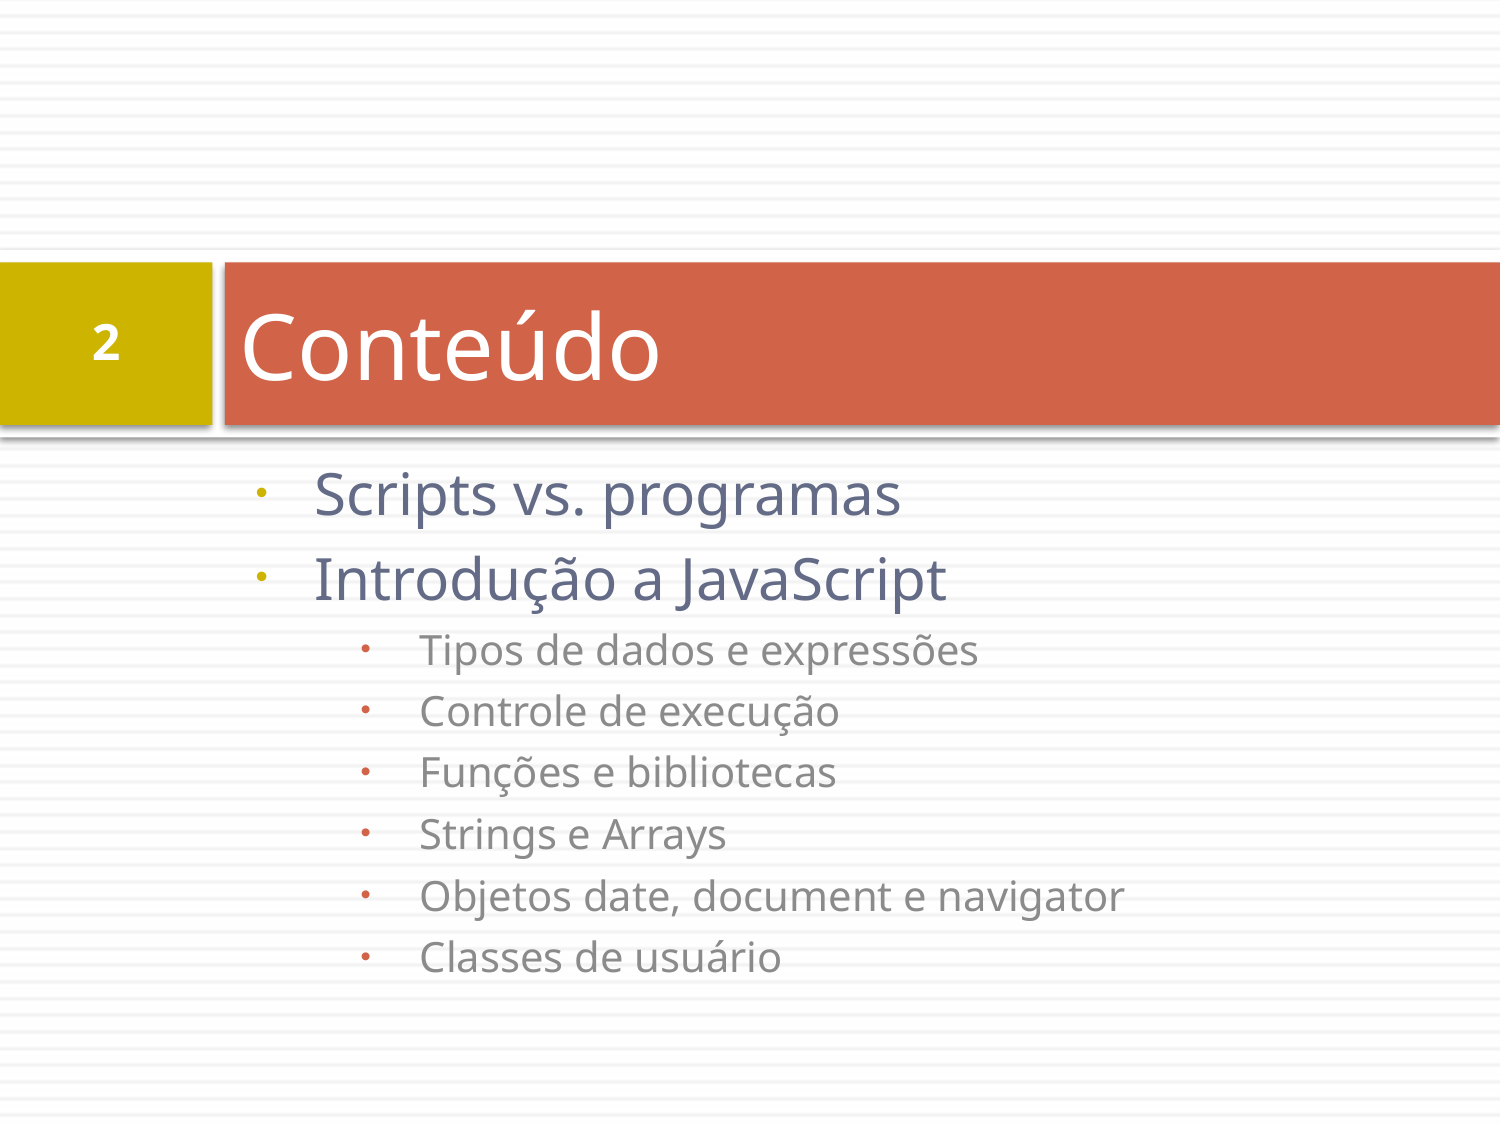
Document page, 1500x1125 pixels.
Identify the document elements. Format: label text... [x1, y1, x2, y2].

slide_number 2 [0, 287, 213, 403]
title Conteúdo [225, 262, 1475, 425]
list Scripts vs. programas Introdução a JavaScript Tipos de dados e expressões Controle de execução Funções e bibliotecas Strings e Arrays Objetos date, document e navigator Classes de usuário [225, 450, 1394, 1025]
